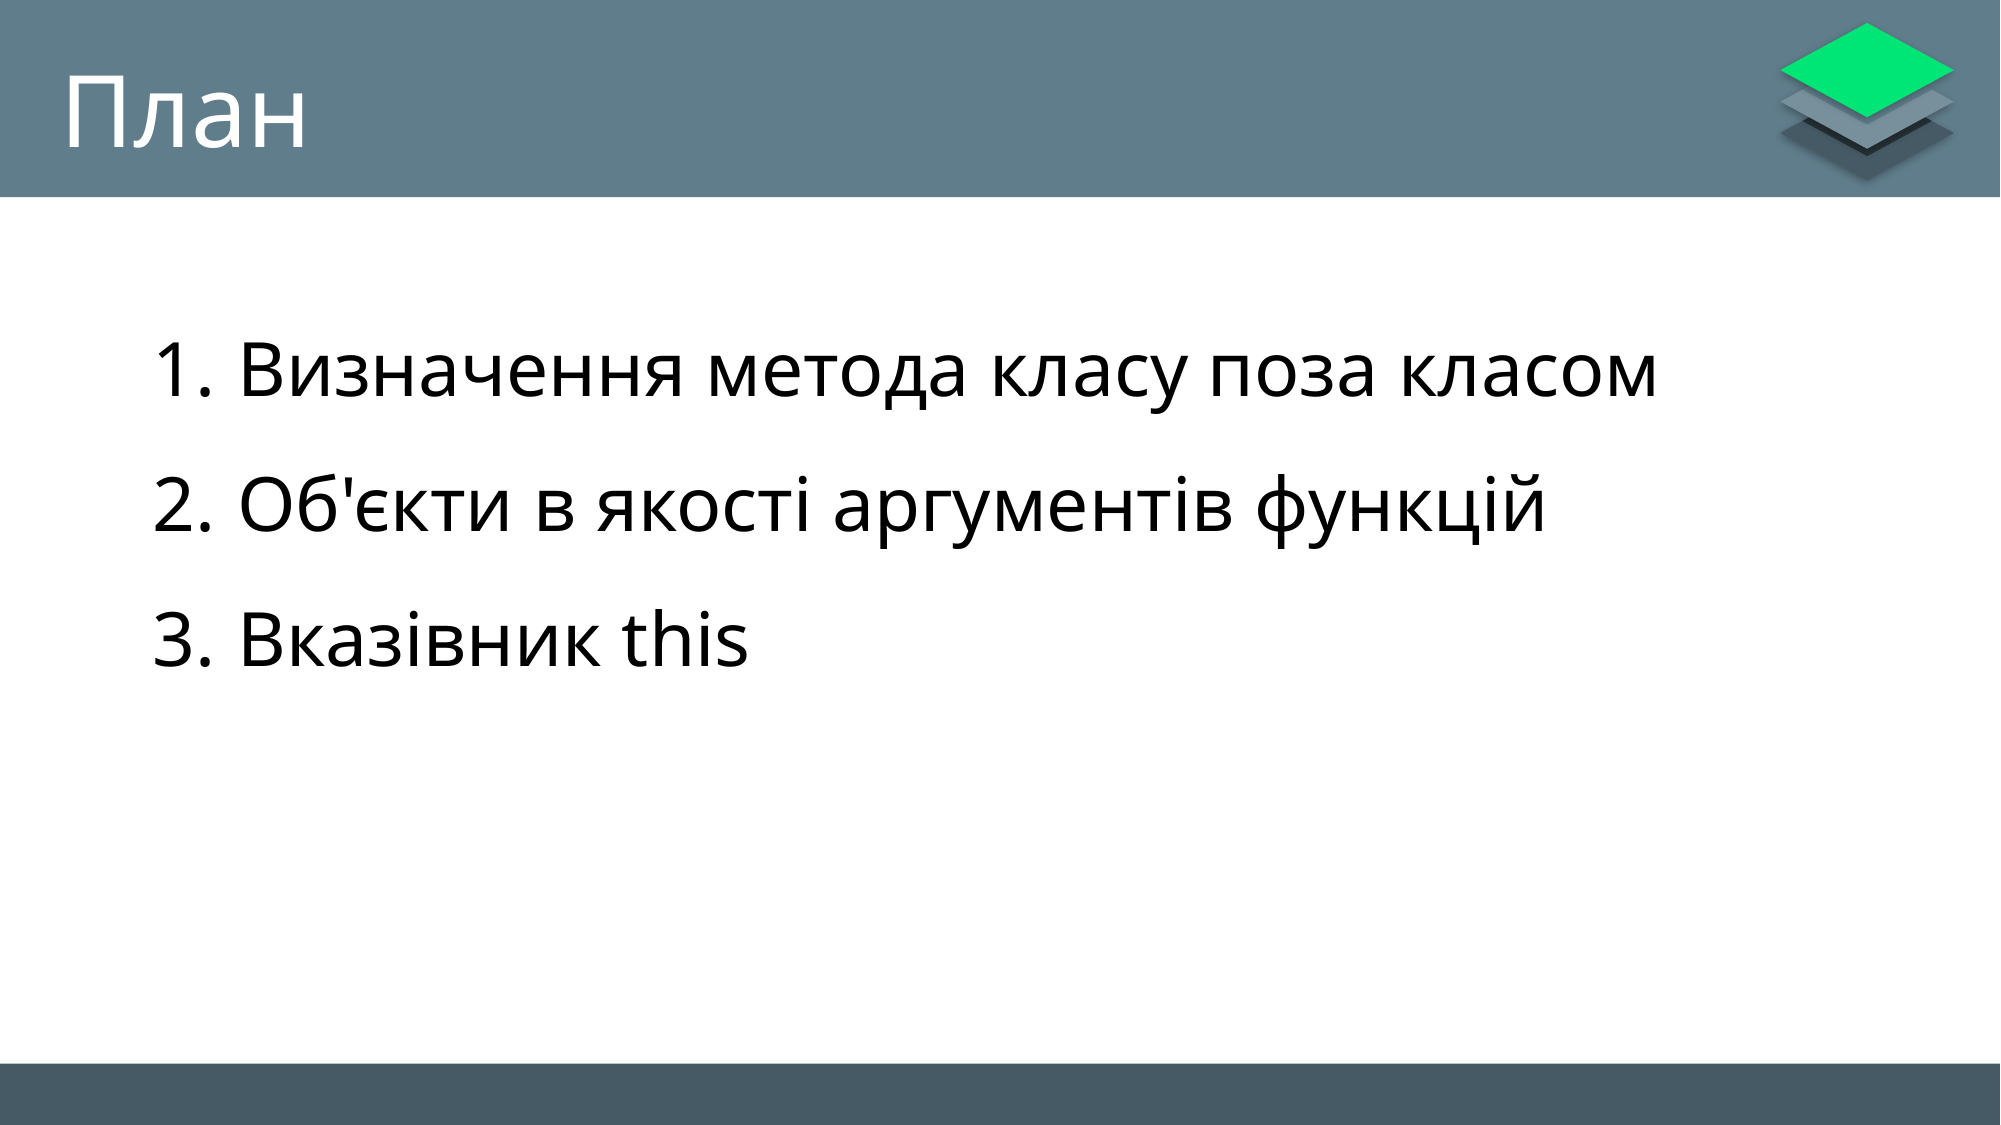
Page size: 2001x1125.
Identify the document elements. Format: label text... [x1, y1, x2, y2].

title План [46, 40, 1770, 168]
text_box Визначення метода класу поза класом Об'єкти в якості аргументів функцій Вказівник this [138, 268, 1862, 974]
